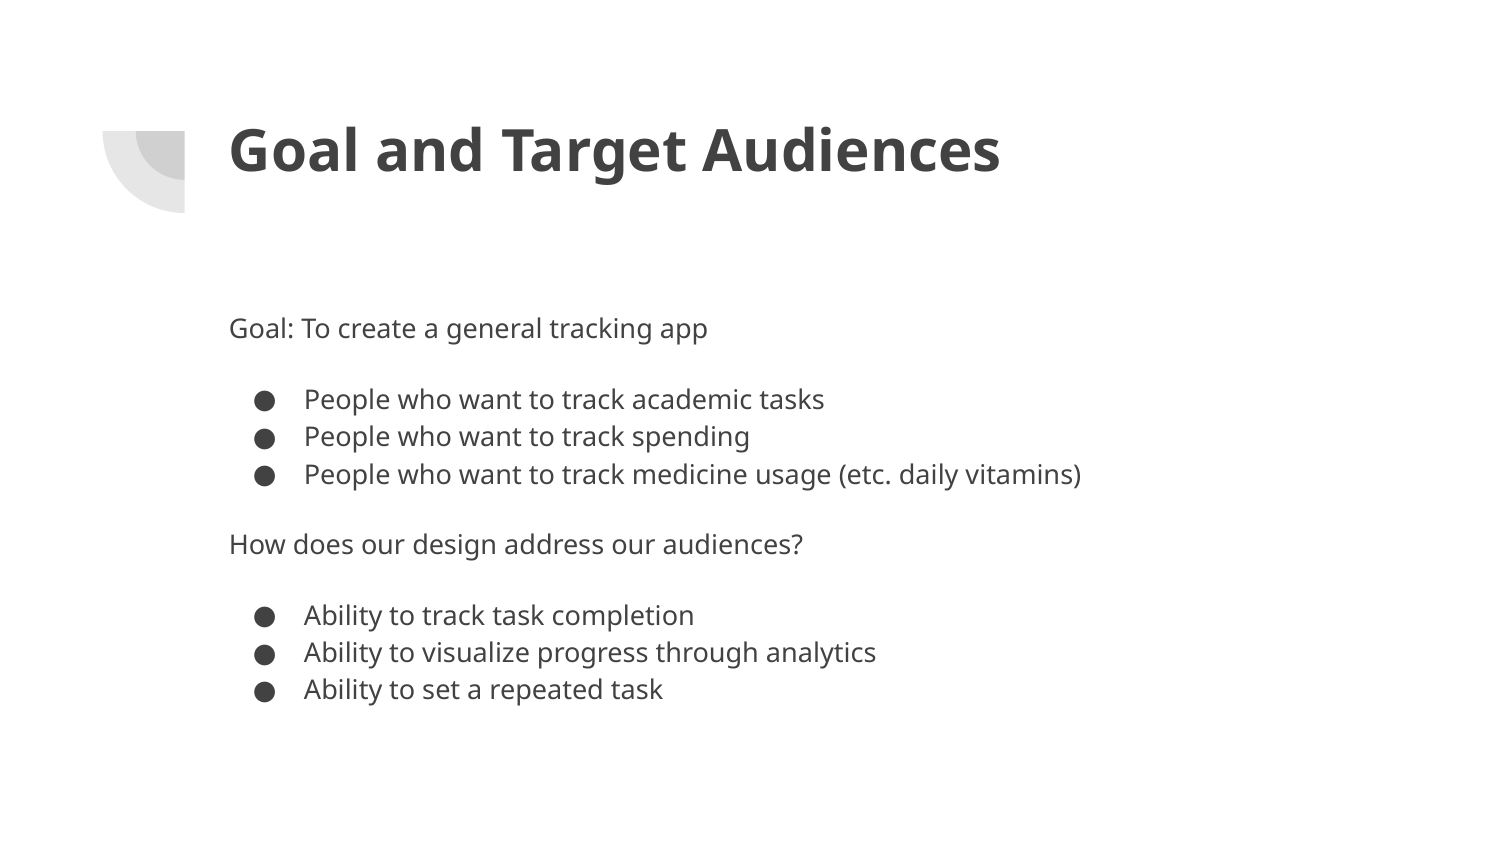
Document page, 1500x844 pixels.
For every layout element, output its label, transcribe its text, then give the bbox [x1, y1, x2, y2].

title Goal and Target Audiences [213, 98, 1368, 263]
list Goal: To create a general tracking app People who want to track academic tasks People who want to track spending People who want to track medicine usage (etc. daily vitamins) How does our design address our audiences? Ability to track task completion Ability to visualize progress through analytics Ability to set a repeated task [213, 291, 1368, 709]
